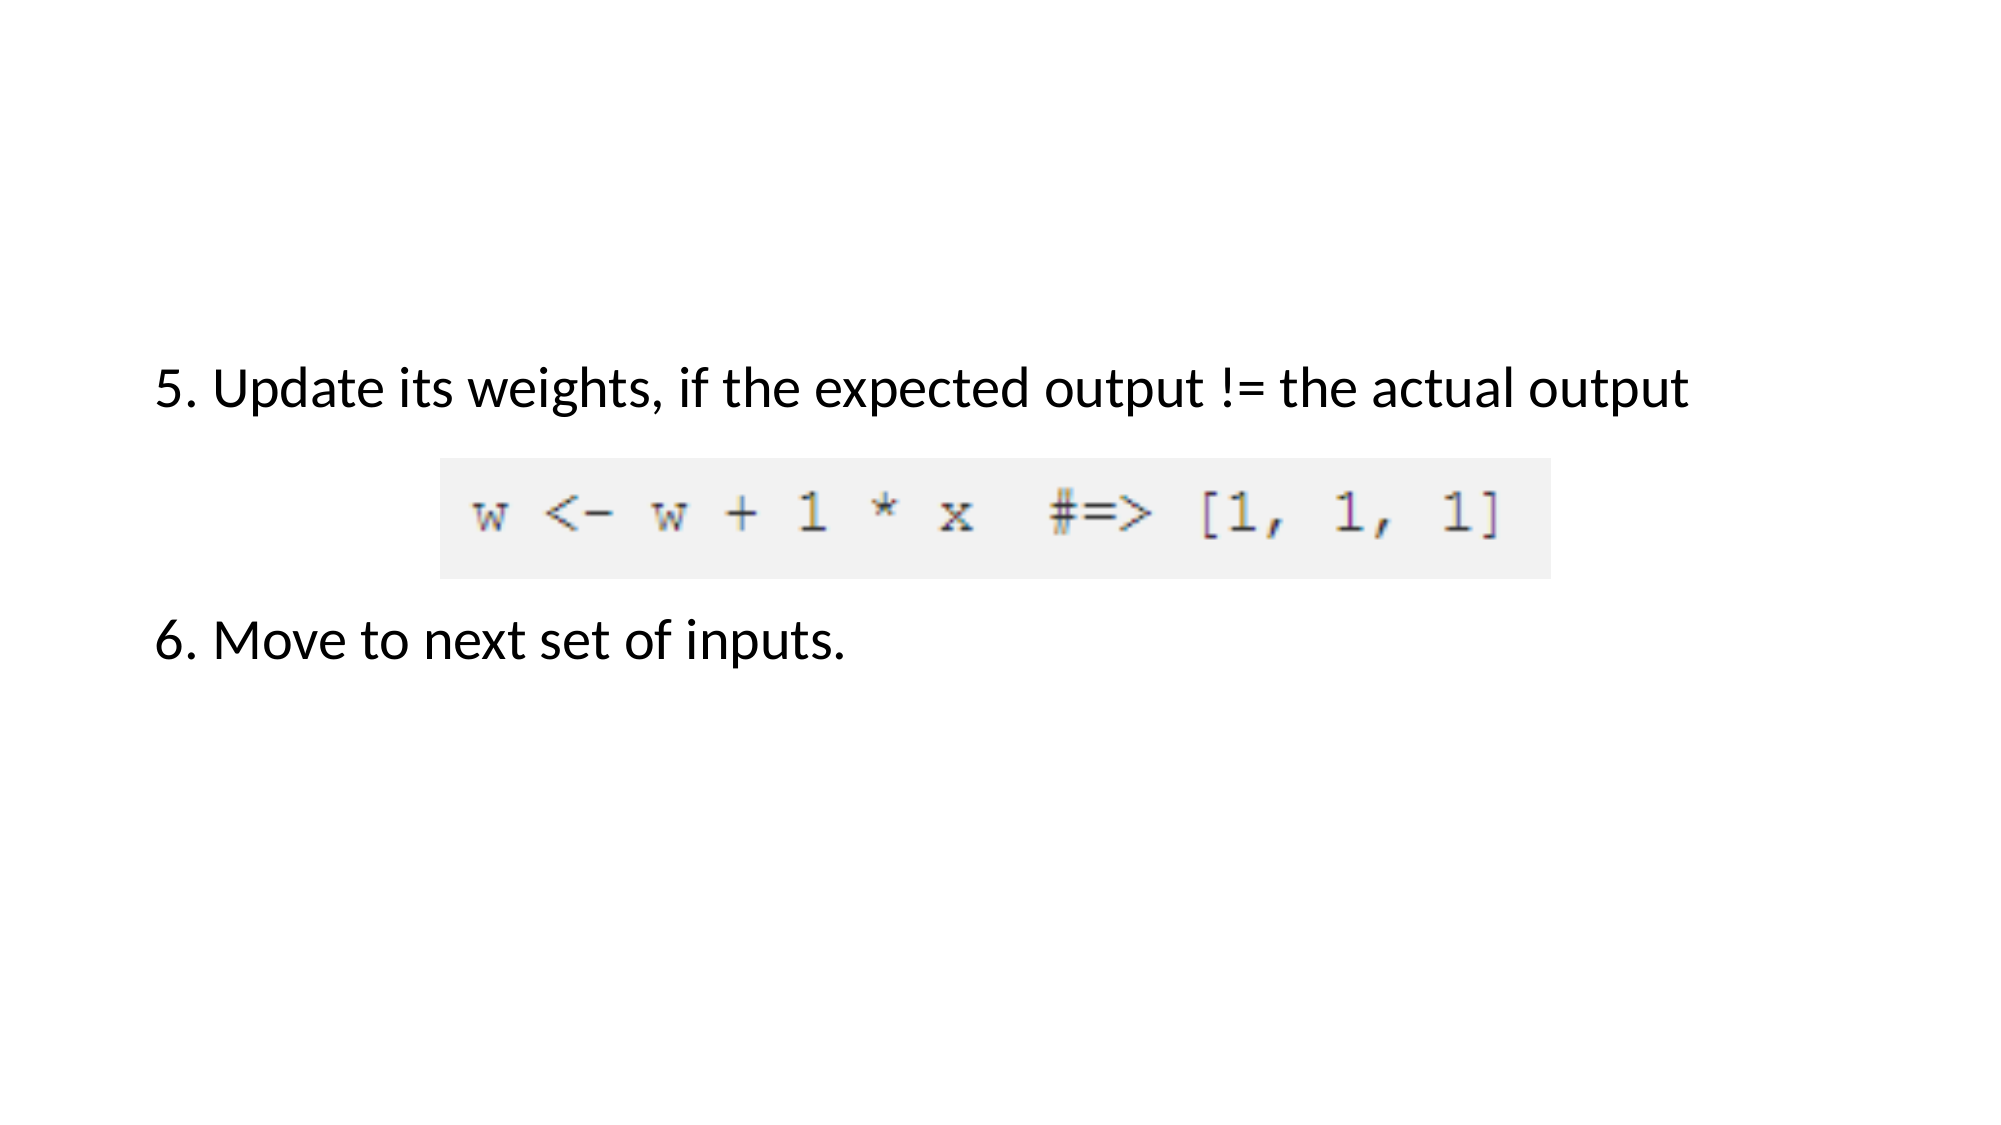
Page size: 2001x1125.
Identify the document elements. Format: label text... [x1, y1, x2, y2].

list 5. Update its weights, if the expected output != the actual output 6. Move to next set of inputs. [139, 350, 1865, 795]
picture [440, 458, 1551, 579]
